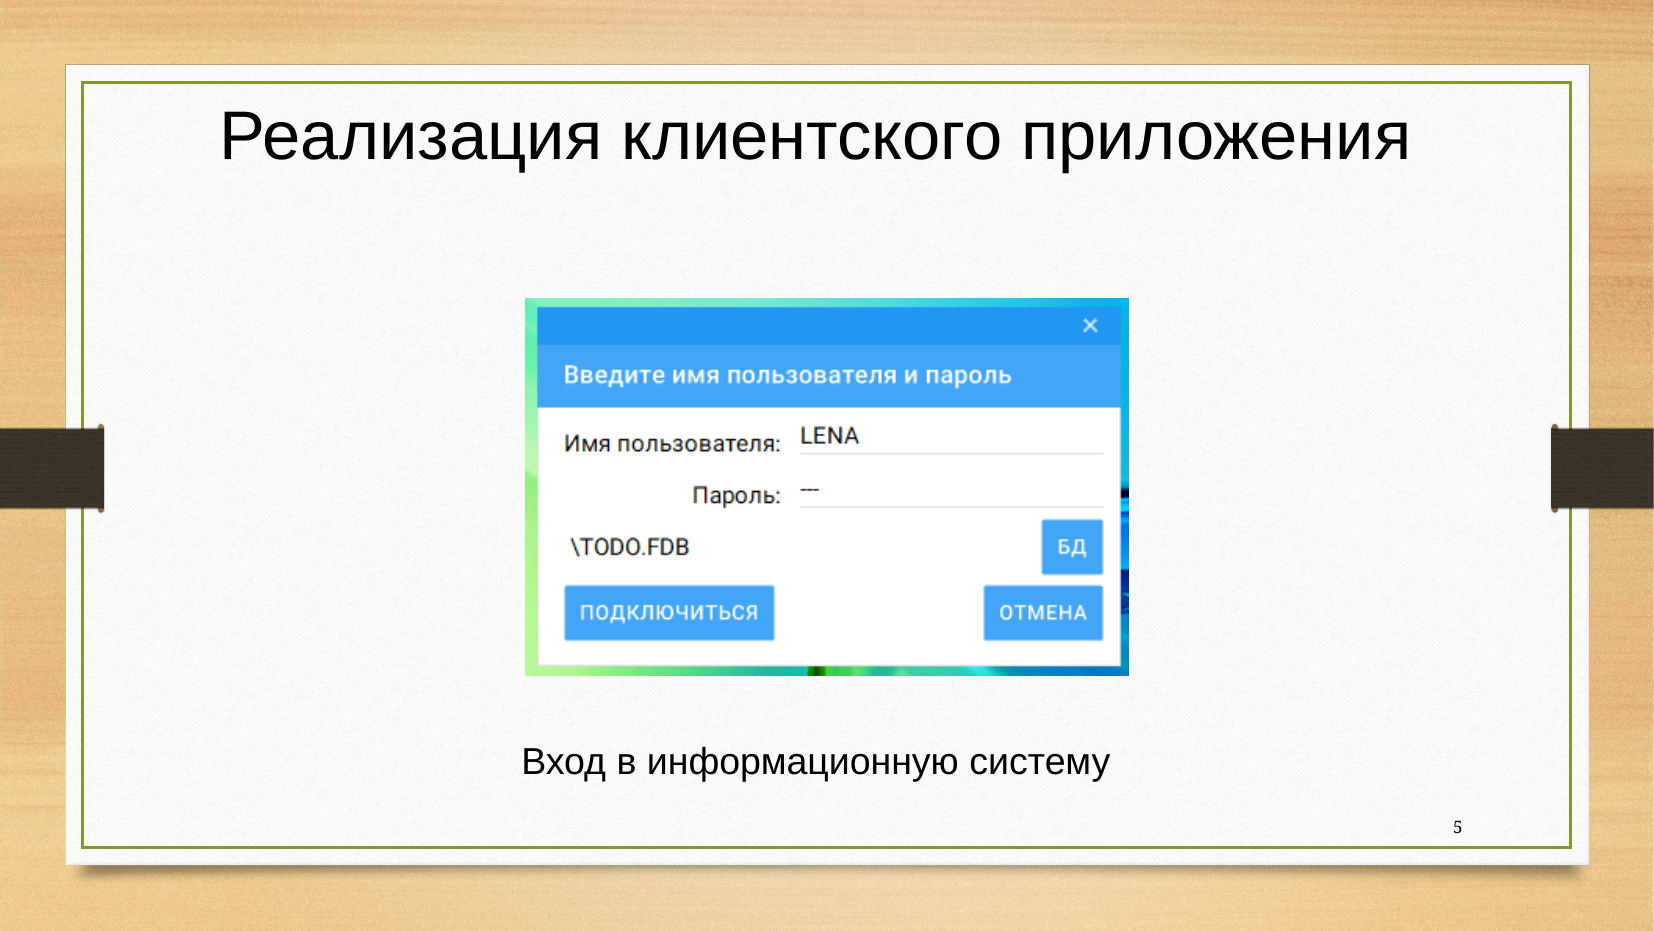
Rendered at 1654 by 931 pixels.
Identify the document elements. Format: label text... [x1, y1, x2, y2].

text_box Вход в информационную систему [506, 729, 1126, 789]
slide_number 5 [1404, 809, 1478, 848]
title Реализация клиентского приложения [97, 92, 1536, 171]
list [524, 298, 1129, 676]
picture [0, 0, 1654, 931]
